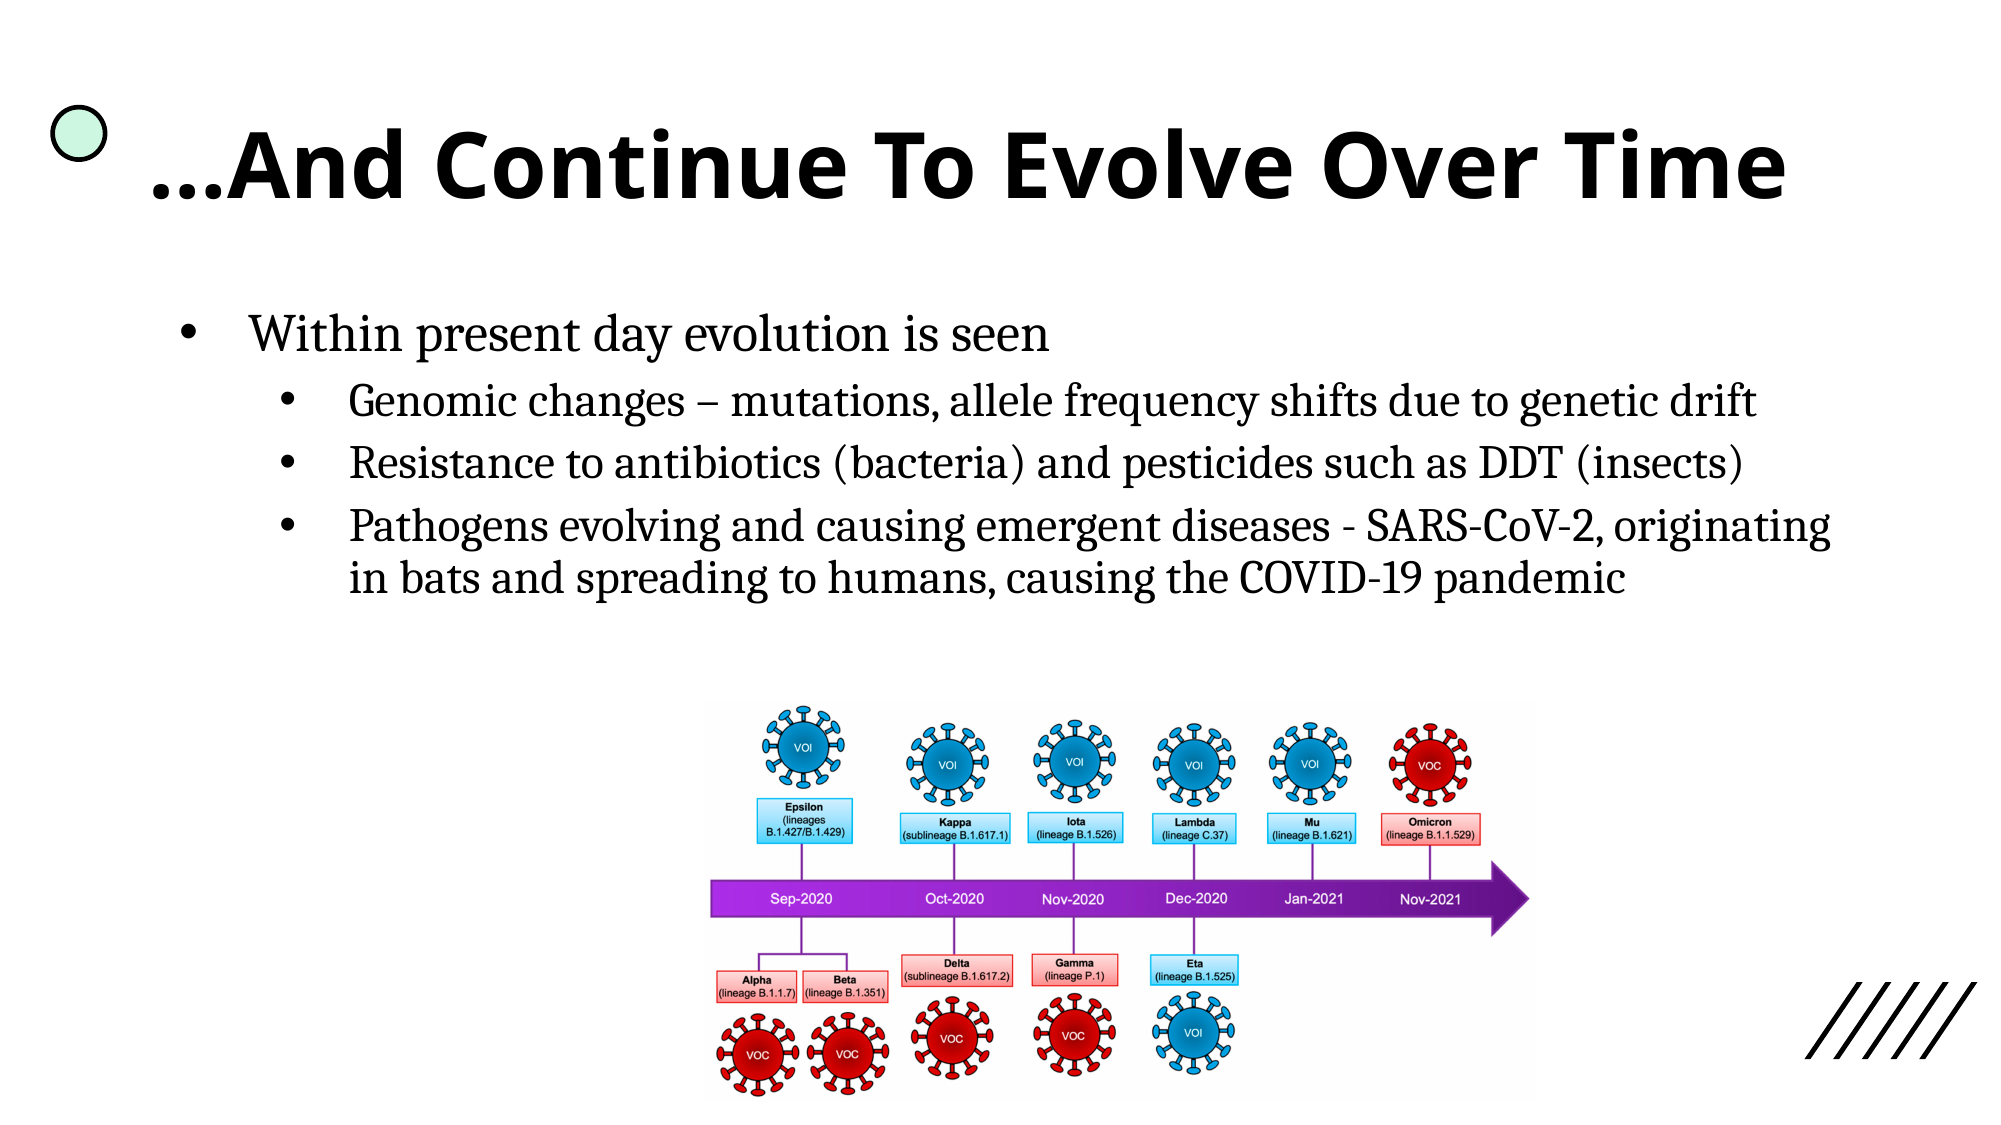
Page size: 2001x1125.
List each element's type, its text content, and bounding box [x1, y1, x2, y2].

title …And Continue To Evolve Over Time [137, 59, 1863, 278]
list Within present day evolution is seen Genomic changes – mutations, allele frequency shifts due to genetic drift Resistance to antibiotics (bacteria) and pesticides such as DDT (insects) Pathogens evolving and causing emergent diseases - SARS-CoV-2, originating in bats and spreading to humans, causing the COVID-19 pandemic [137, 299, 1863, 1014]
picture [704, 702, 1535, 1102]
